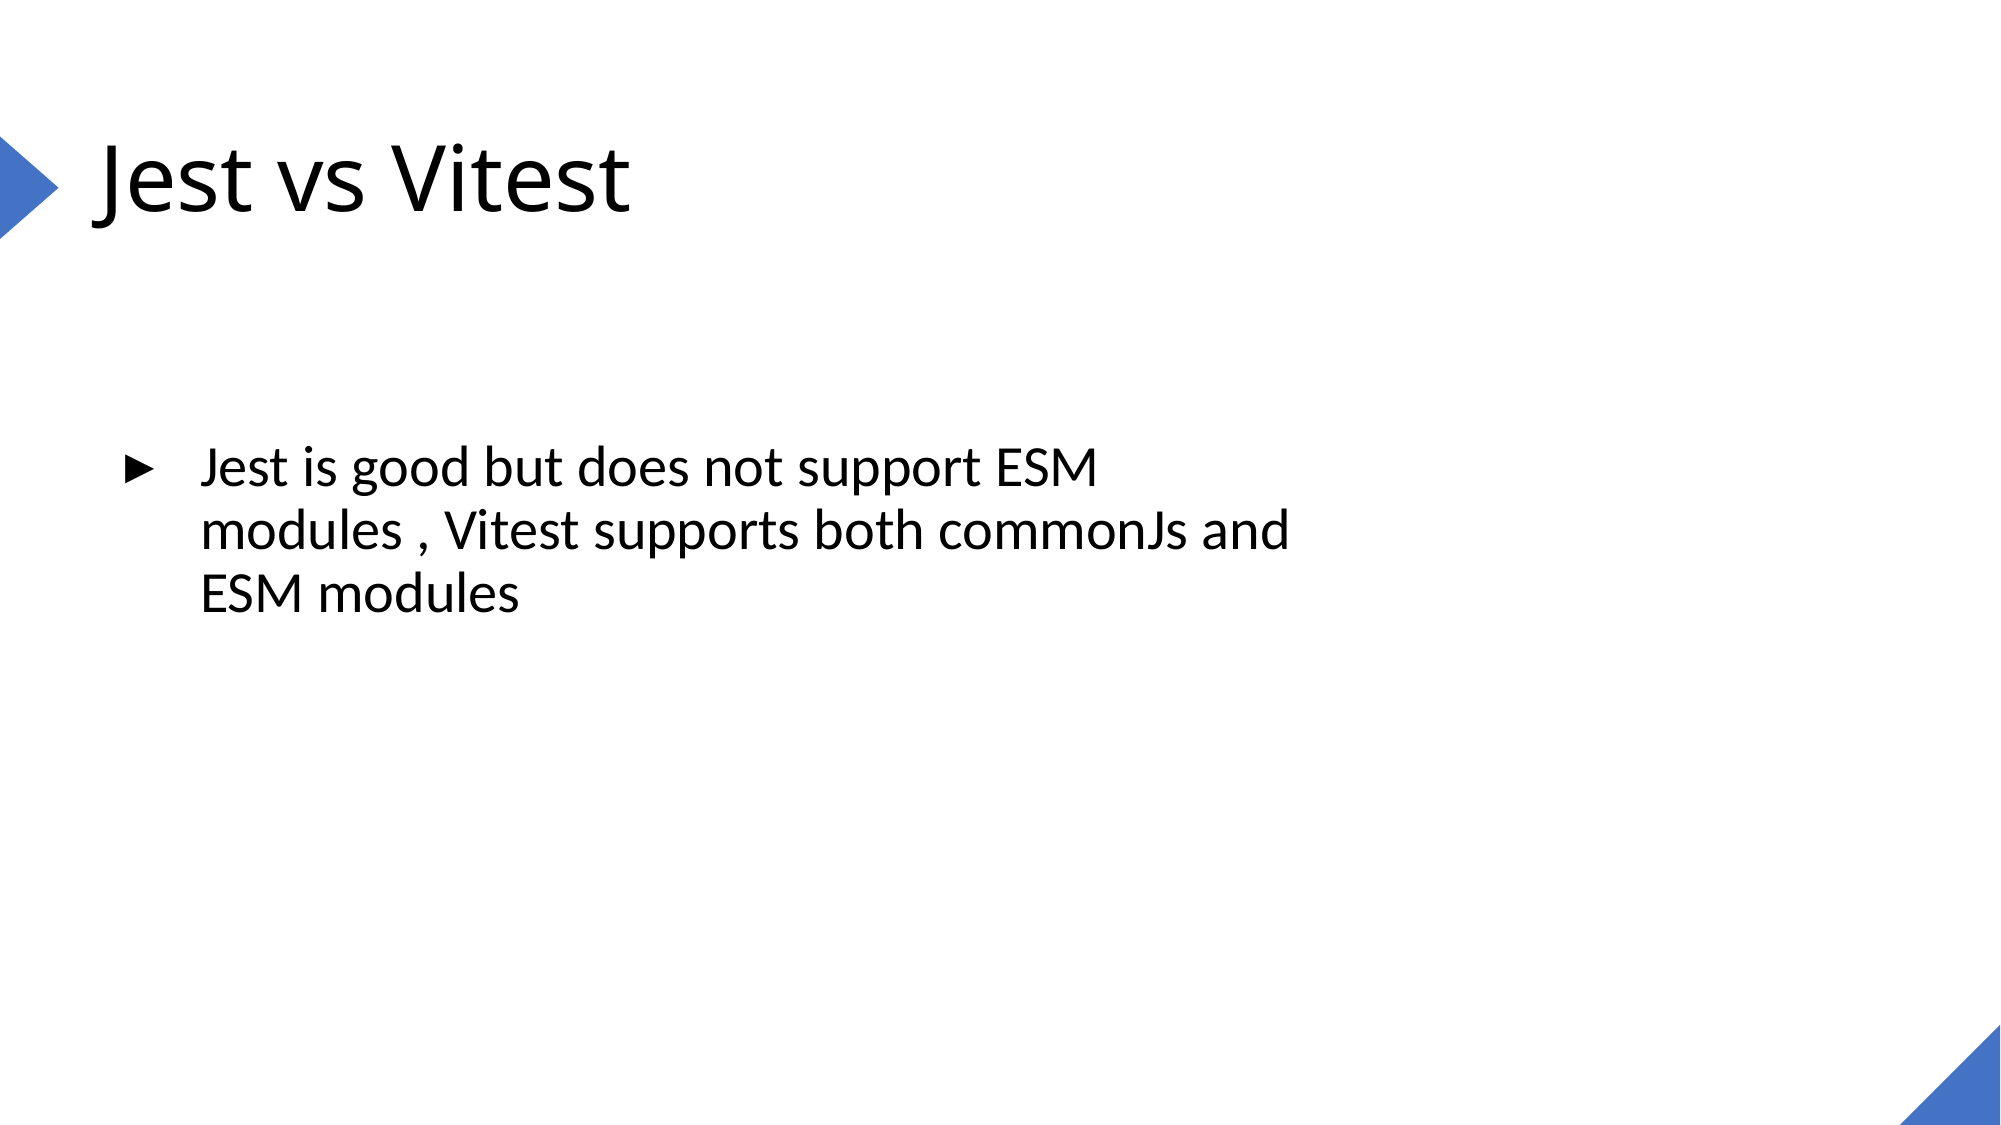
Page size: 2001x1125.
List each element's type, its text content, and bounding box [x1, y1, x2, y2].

title Jest vs Vitest [99, 132, 1334, 370]
list Jest is good but does not support ESM modules , Vitest supports both commonJs and ESM modules [99, 436, 1334, 1015]
